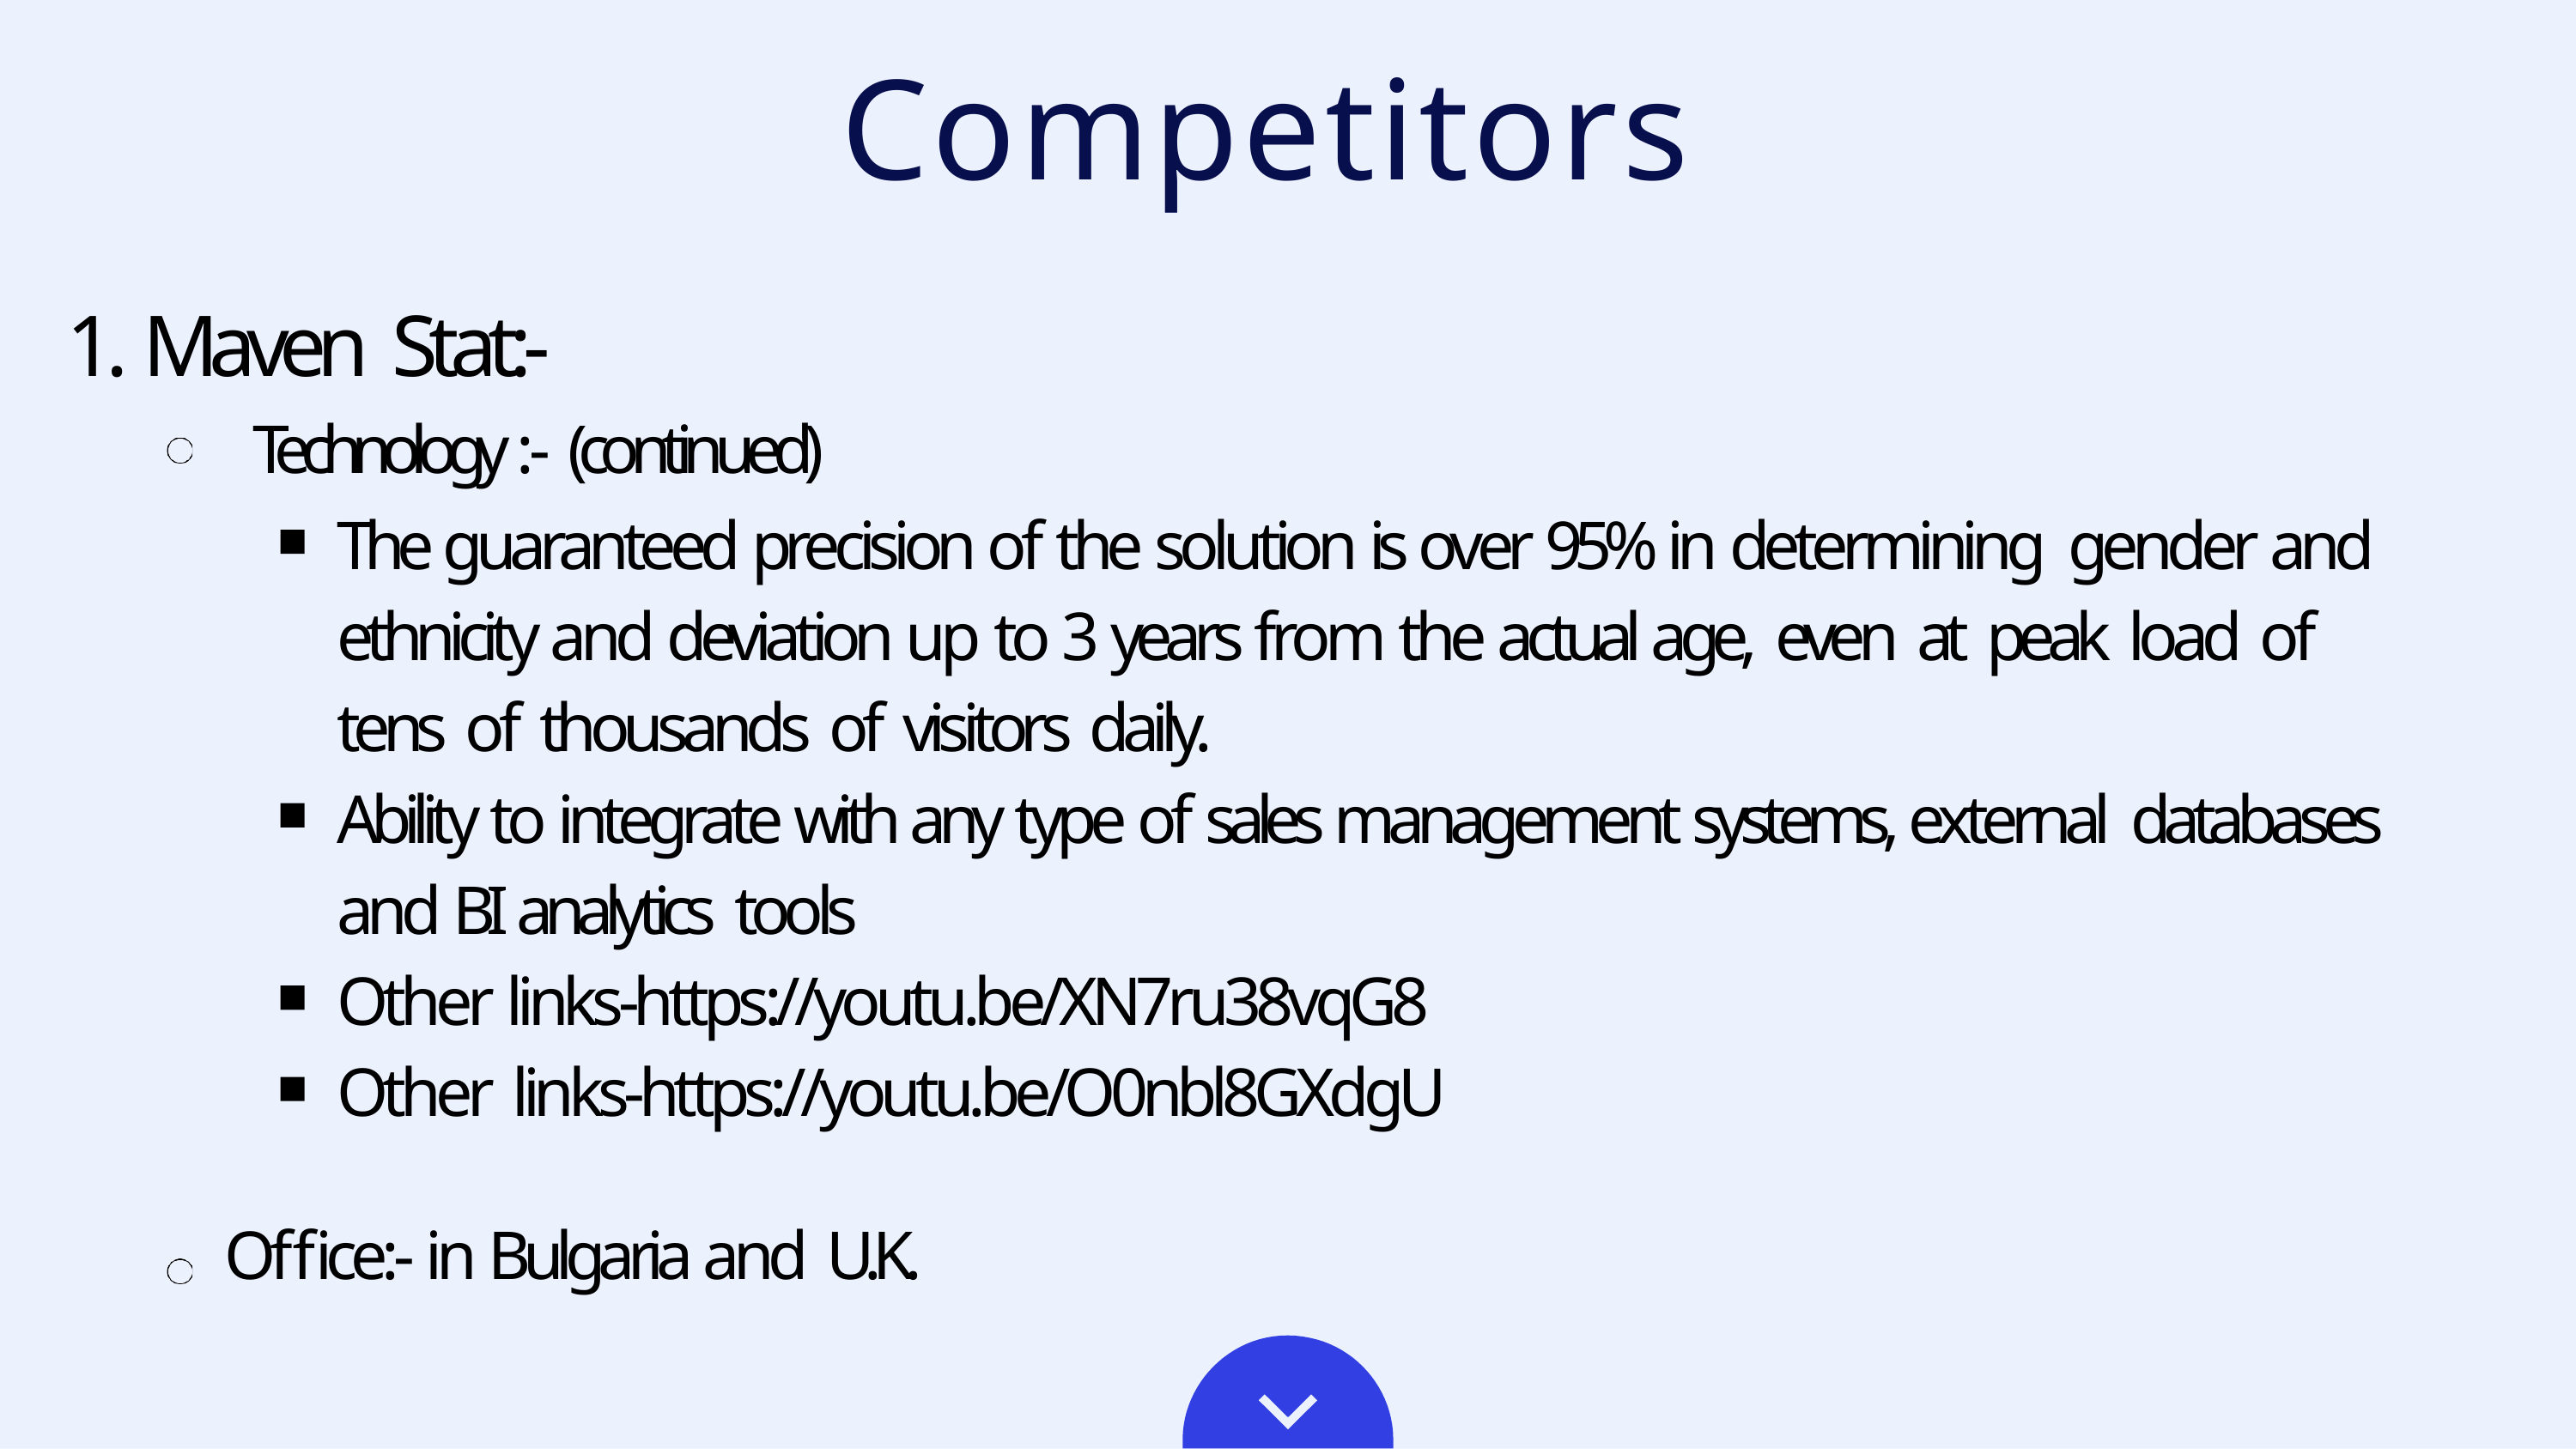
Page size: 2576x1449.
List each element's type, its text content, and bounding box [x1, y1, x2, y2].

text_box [1182, 1335, 1394, 1449]
title Competitors [839, 39, 1737, 273]
text_box 1. Maven Stat:- Technology :- (continued) The guaranteed precision of the solution is over 95% in determining gender and ethnicity and deviation up to 3 years from the actual age, even at peak load of tens of thousands of visitors daily. Ability to integrate with any type of sales management systems, external databases and BI analytics tools Other links-https://youtu.be/XN7ru38vqG8 Other links-https://youtu.be/O0nbl8GXdgU Office:- in Bulgaria and U.K. [64, 273, 2466, 1293]
